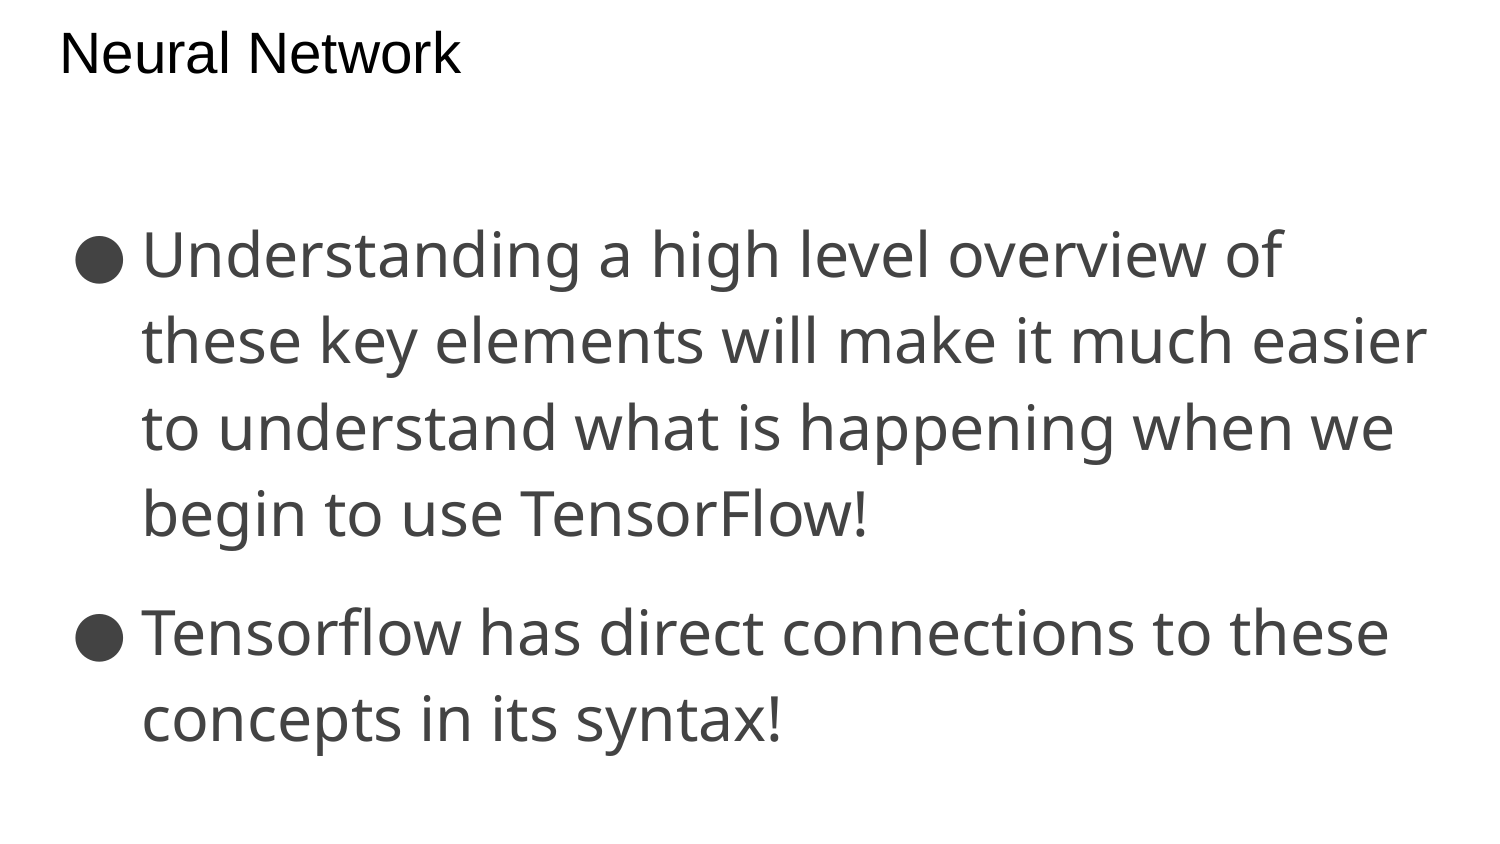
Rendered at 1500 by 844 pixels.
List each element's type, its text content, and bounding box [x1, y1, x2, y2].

list Understanding a high level overview of these key elements will make it much easier to understand what is happening when we begin to use TensorFlow! Tensorflow has direct connections to these concepts in its syntax! [51, 189, 1449, 750]
title Neural Network [44, 0, 1443, 94]
